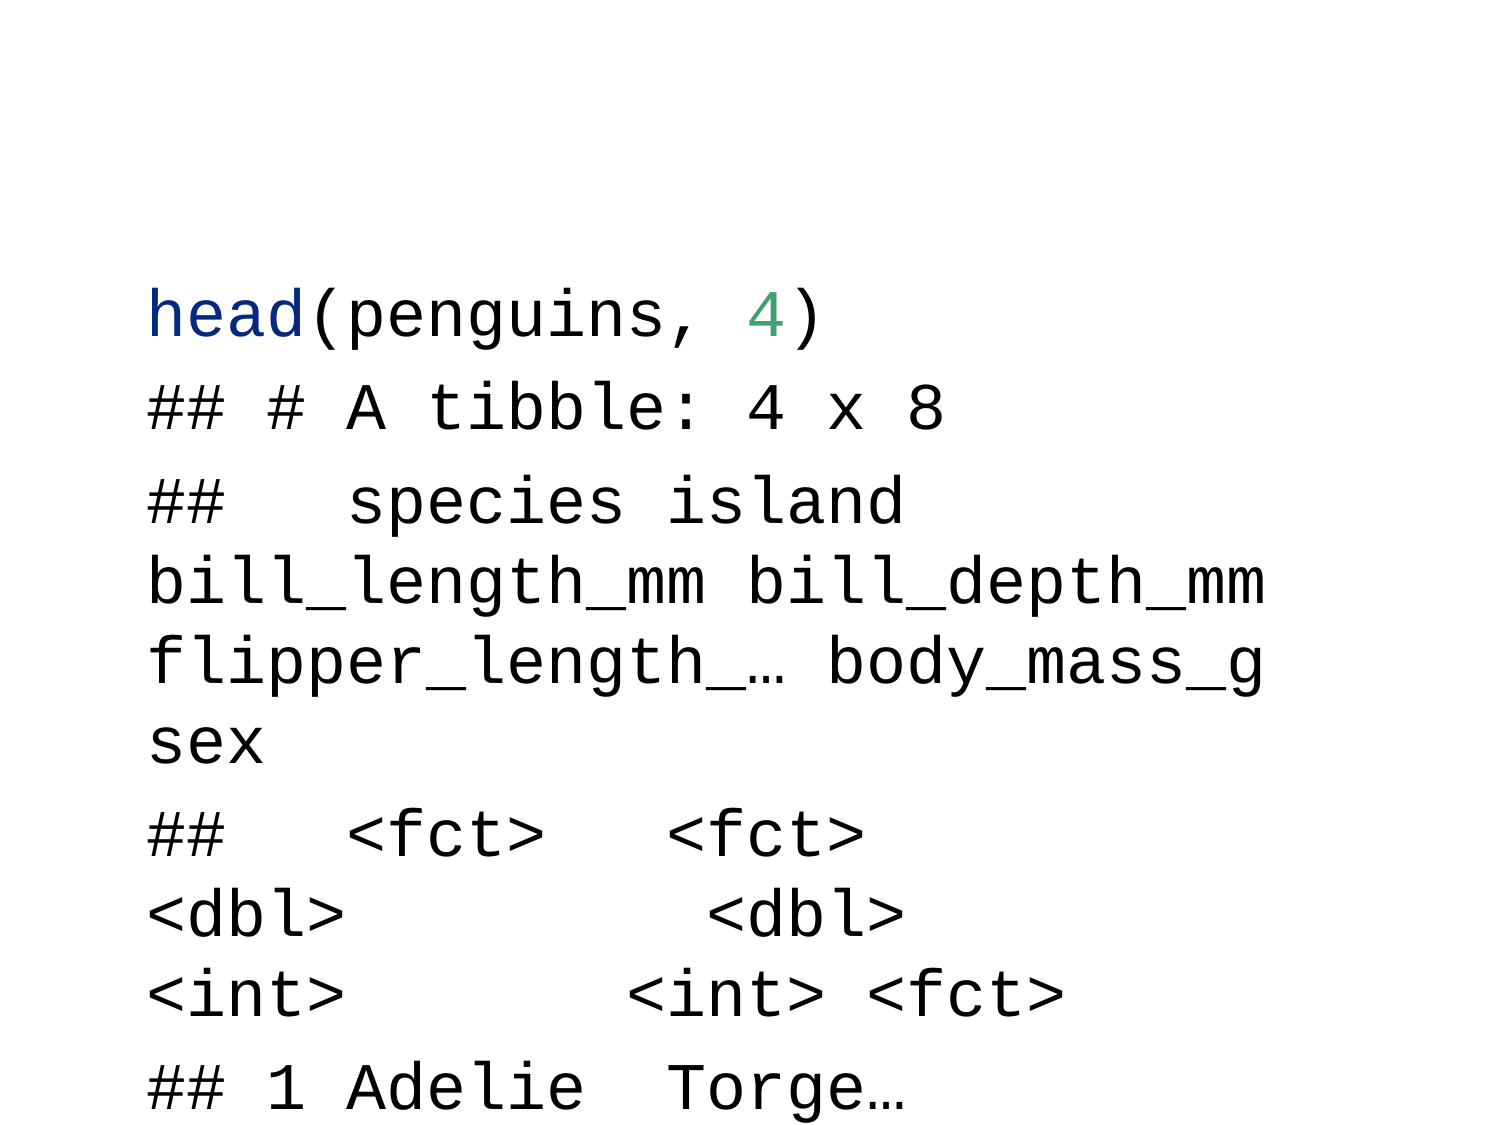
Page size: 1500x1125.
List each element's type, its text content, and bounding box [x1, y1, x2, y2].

list head(penguins, 4) ## # A tibble: 4 x 8 ## species island bill_length_mm bill_depth_mm flipper_length_… body_mass_g sex ## <fct> <fct> <dbl> <dbl> <int> <int> <fct> ## 1 Adelie Torge… 39.1 18.7 181 3750 male ## 2 Adelie Torge… 39.5 17.4 186 3800 fema… ## 3 Adelie Torge… 40.3 18 195 3250 fema… ## 4 Adelie Torge… NA NA NA NA <NA> ## # … with 1 more variable: year <int> [75, 262, 1425, 1005]
